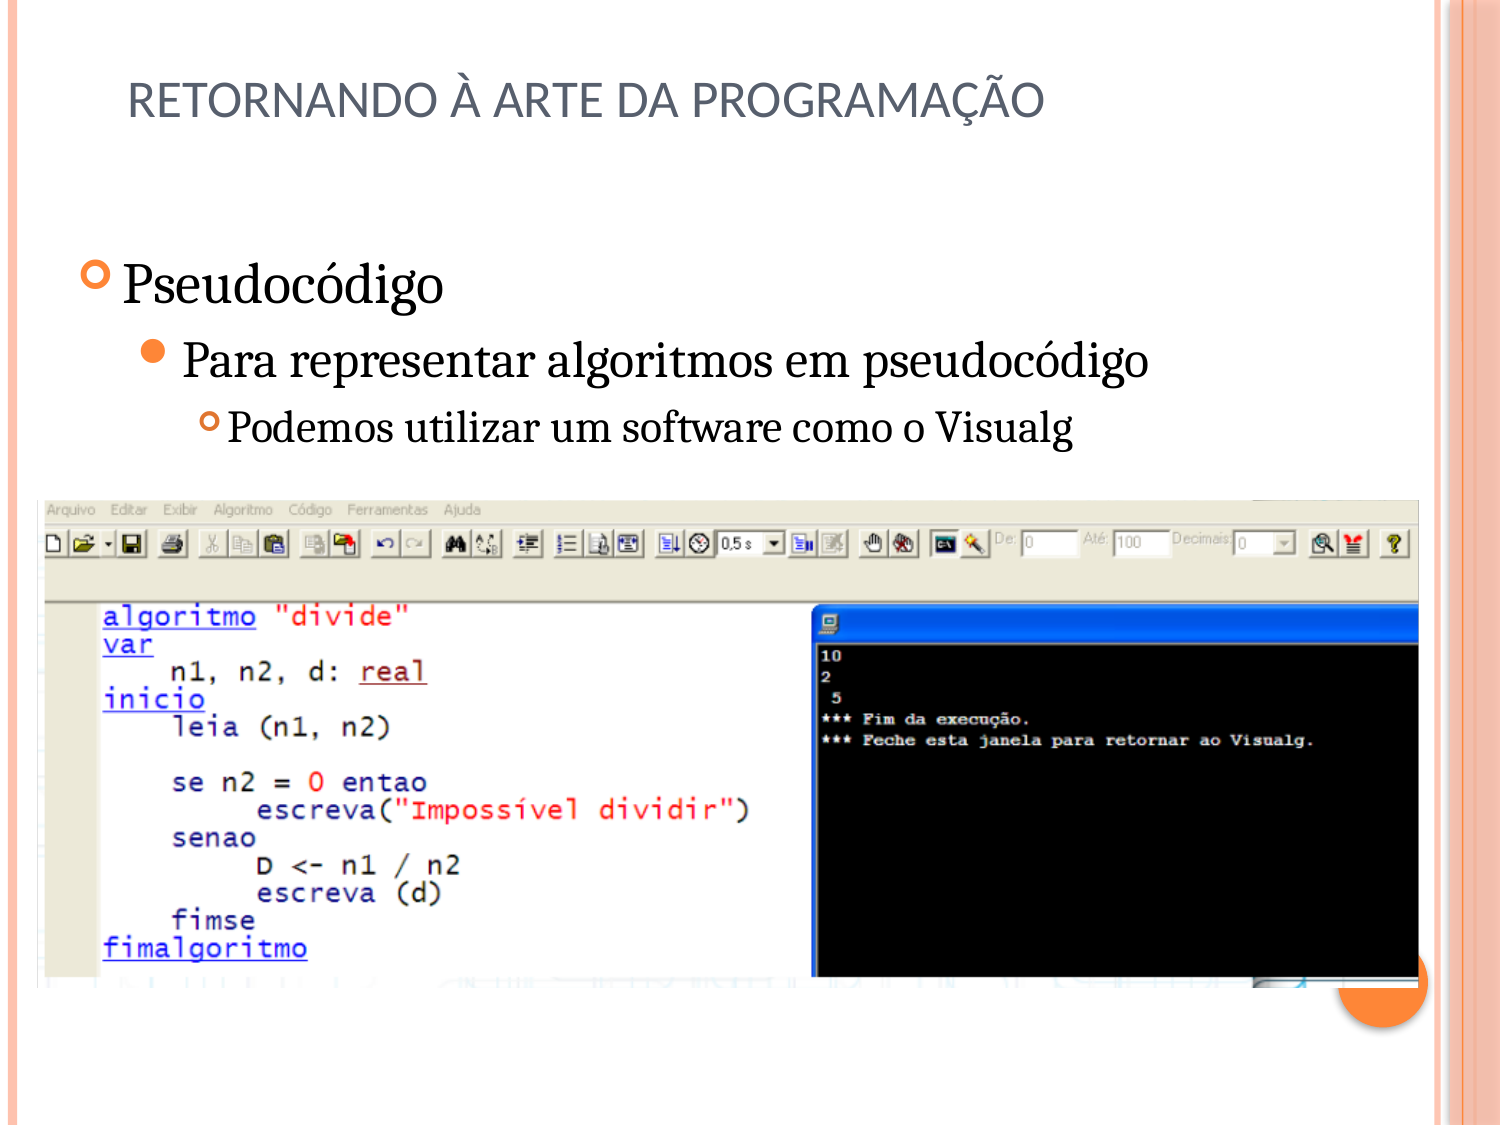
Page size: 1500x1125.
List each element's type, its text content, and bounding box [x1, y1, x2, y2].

title Retornando à arte da programação [112, 55, 1388, 137]
list Pseudocódigo Para representar algoritmos em pseudocódigo Podemos utilizar um software como o Visualg [62, 237, 1450, 1075]
picture [36, 499, 1420, 988]
